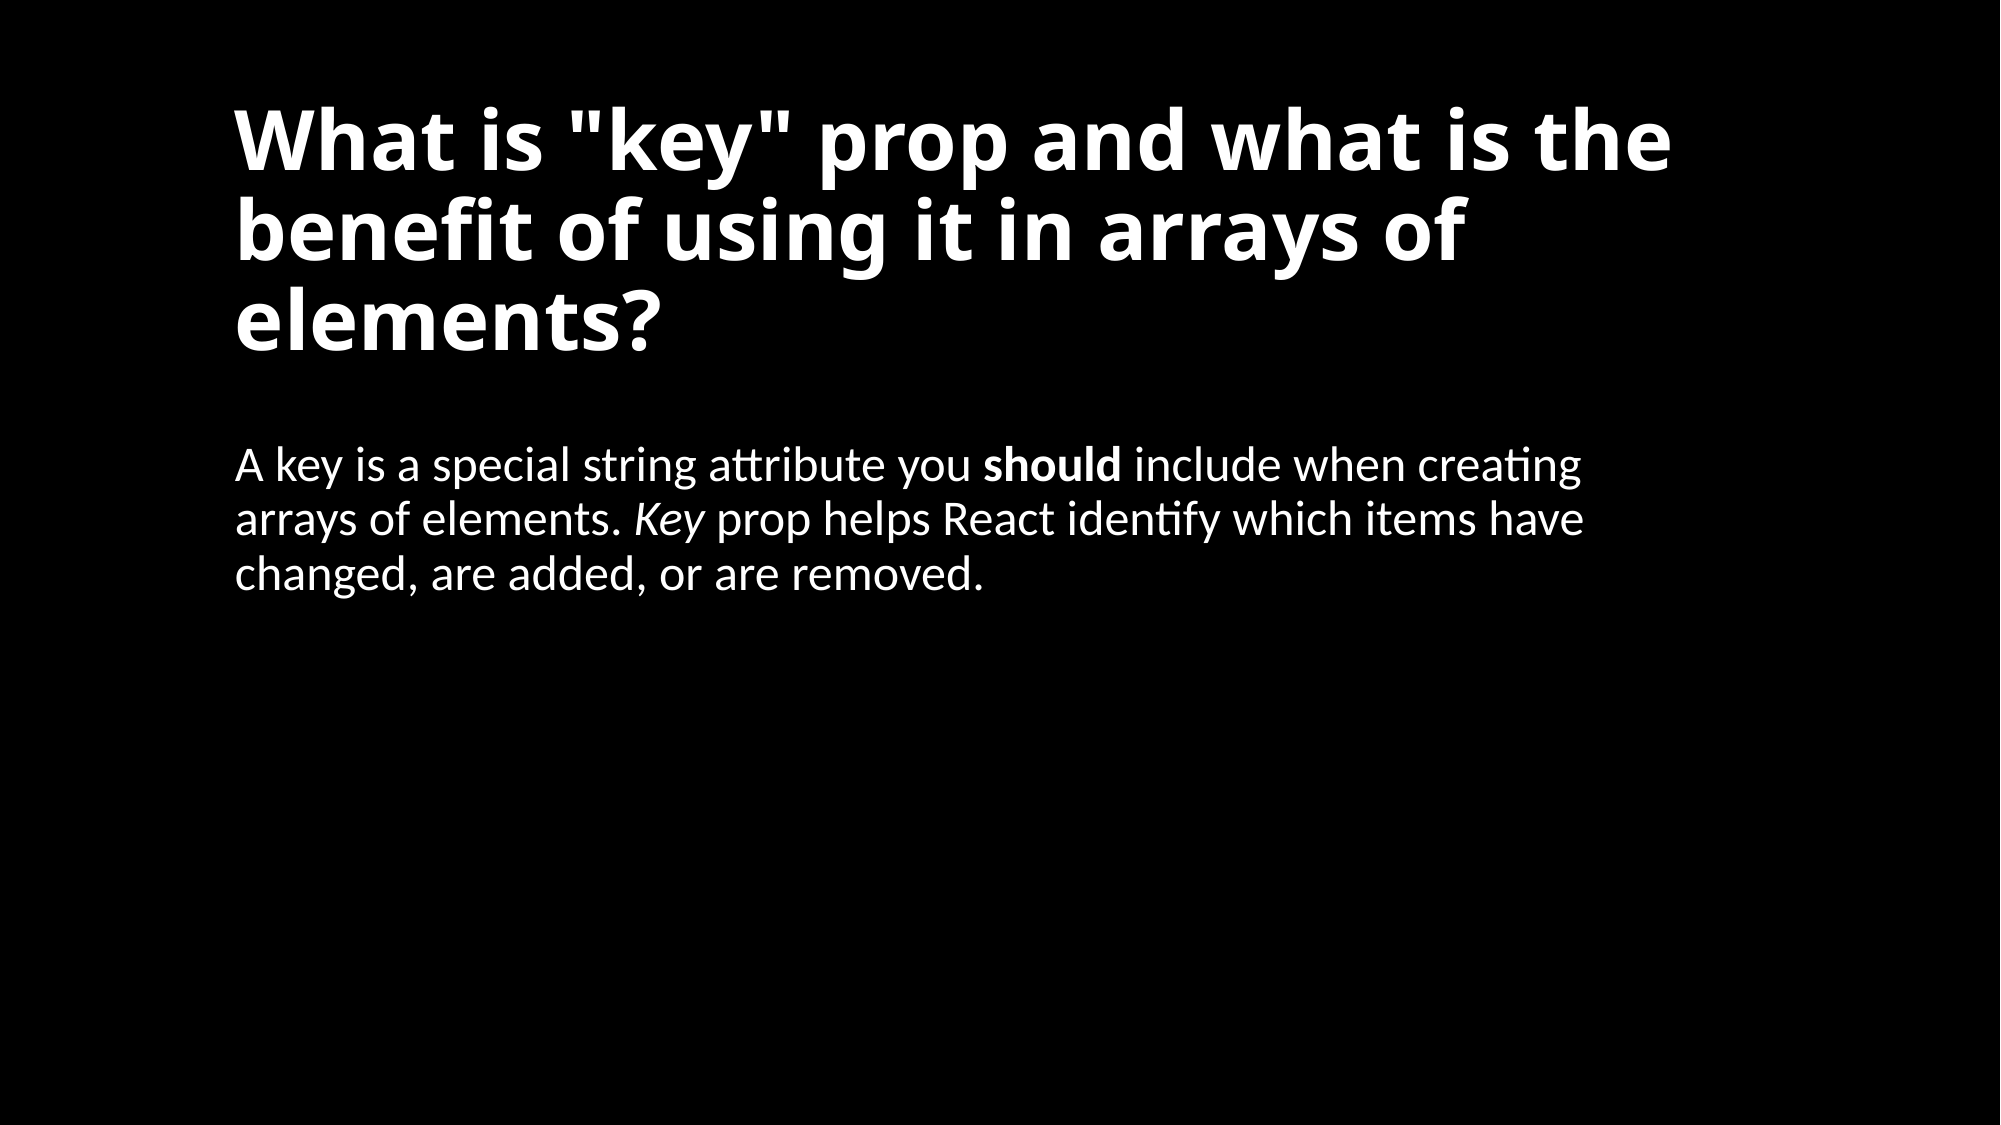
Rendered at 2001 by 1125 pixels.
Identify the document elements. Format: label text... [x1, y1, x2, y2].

subtitle A key is a special string attribute you should include when creating arrays of elements. Key prop helps React identify which items have changed, are added, or are removed. [219, 431, 1720, 924]
title What is "key" prop and what is the benefit of using it in arrays of elements? [219, 172, 1720, 376]
